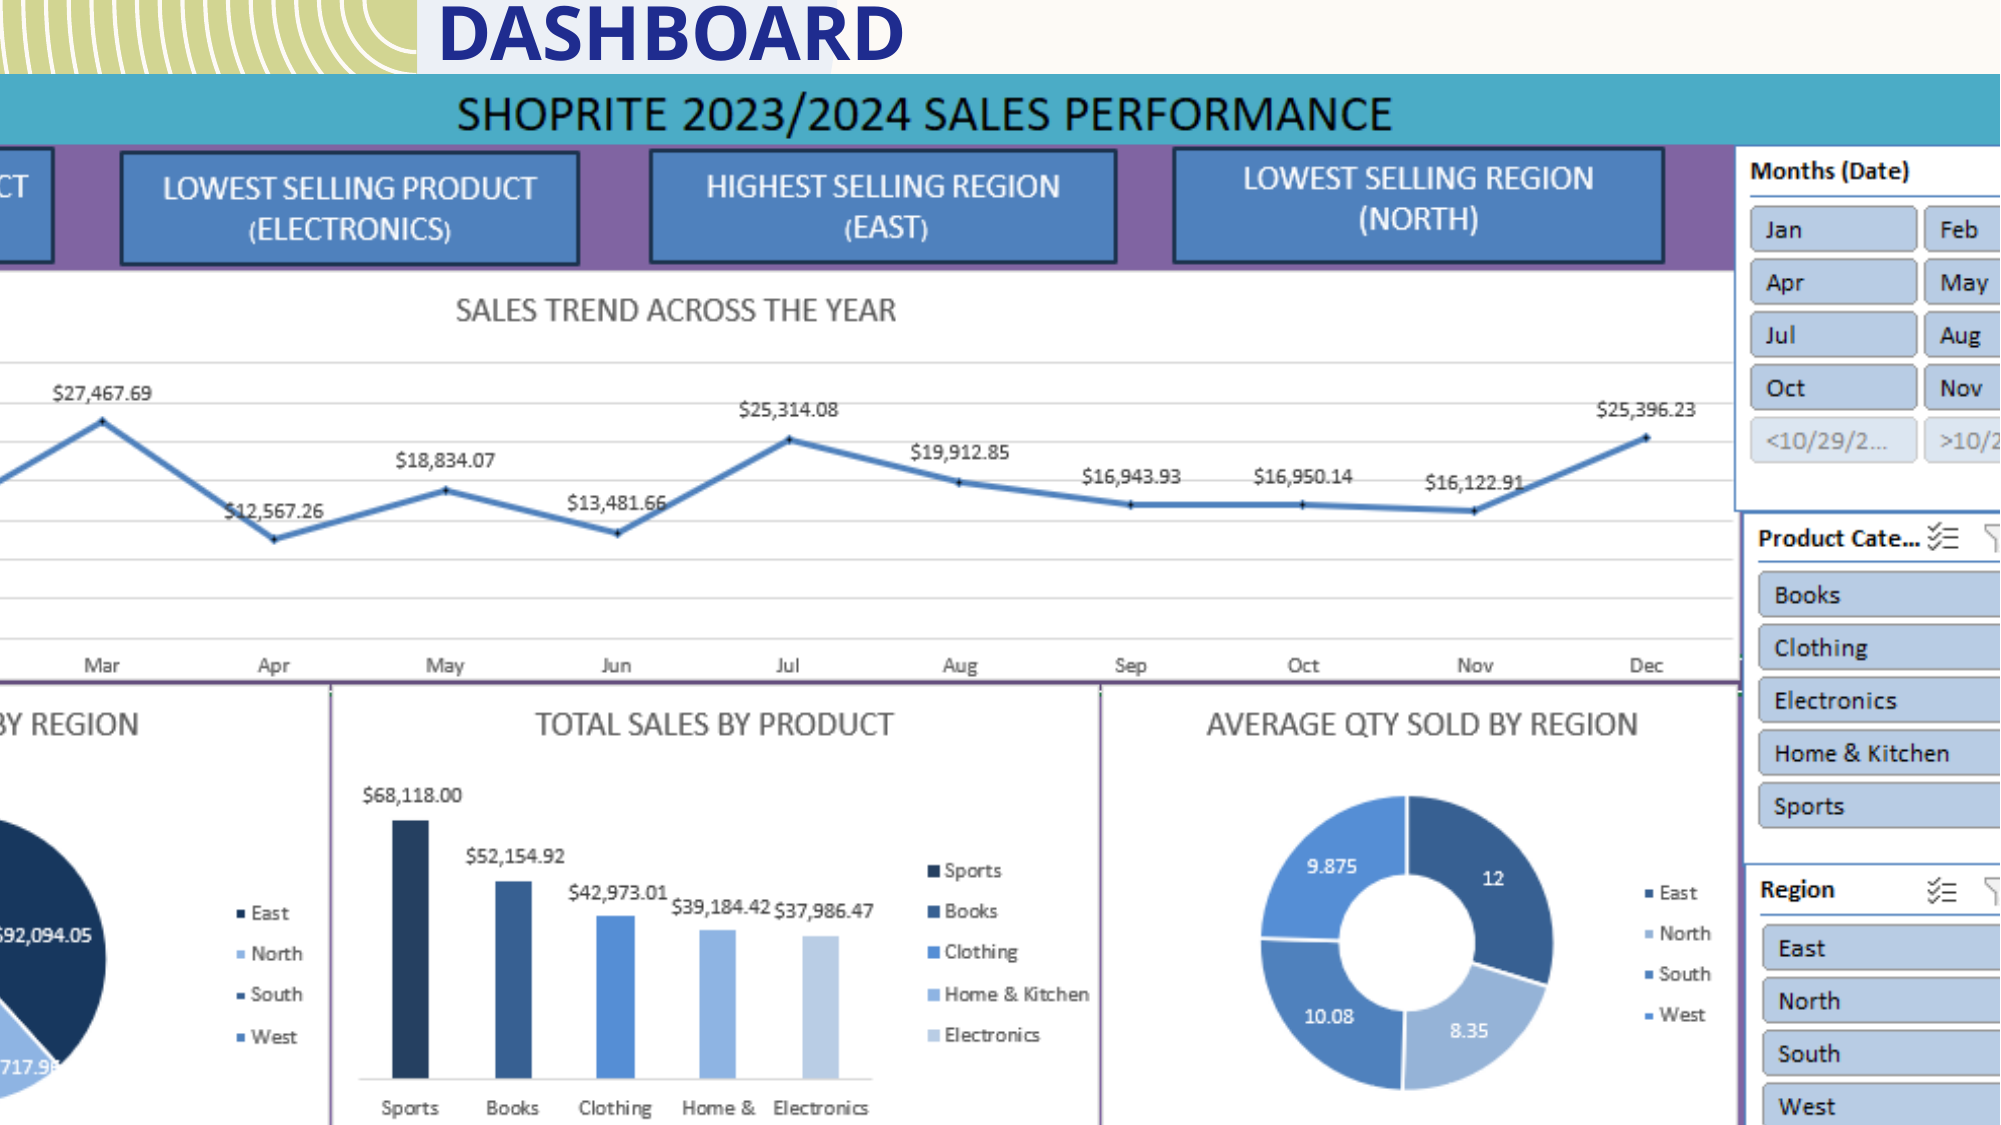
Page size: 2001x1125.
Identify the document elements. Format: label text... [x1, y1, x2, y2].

picture [0, 74, 2000, 1125]
title DASHBOARD [18, 0, 1326, 74]
